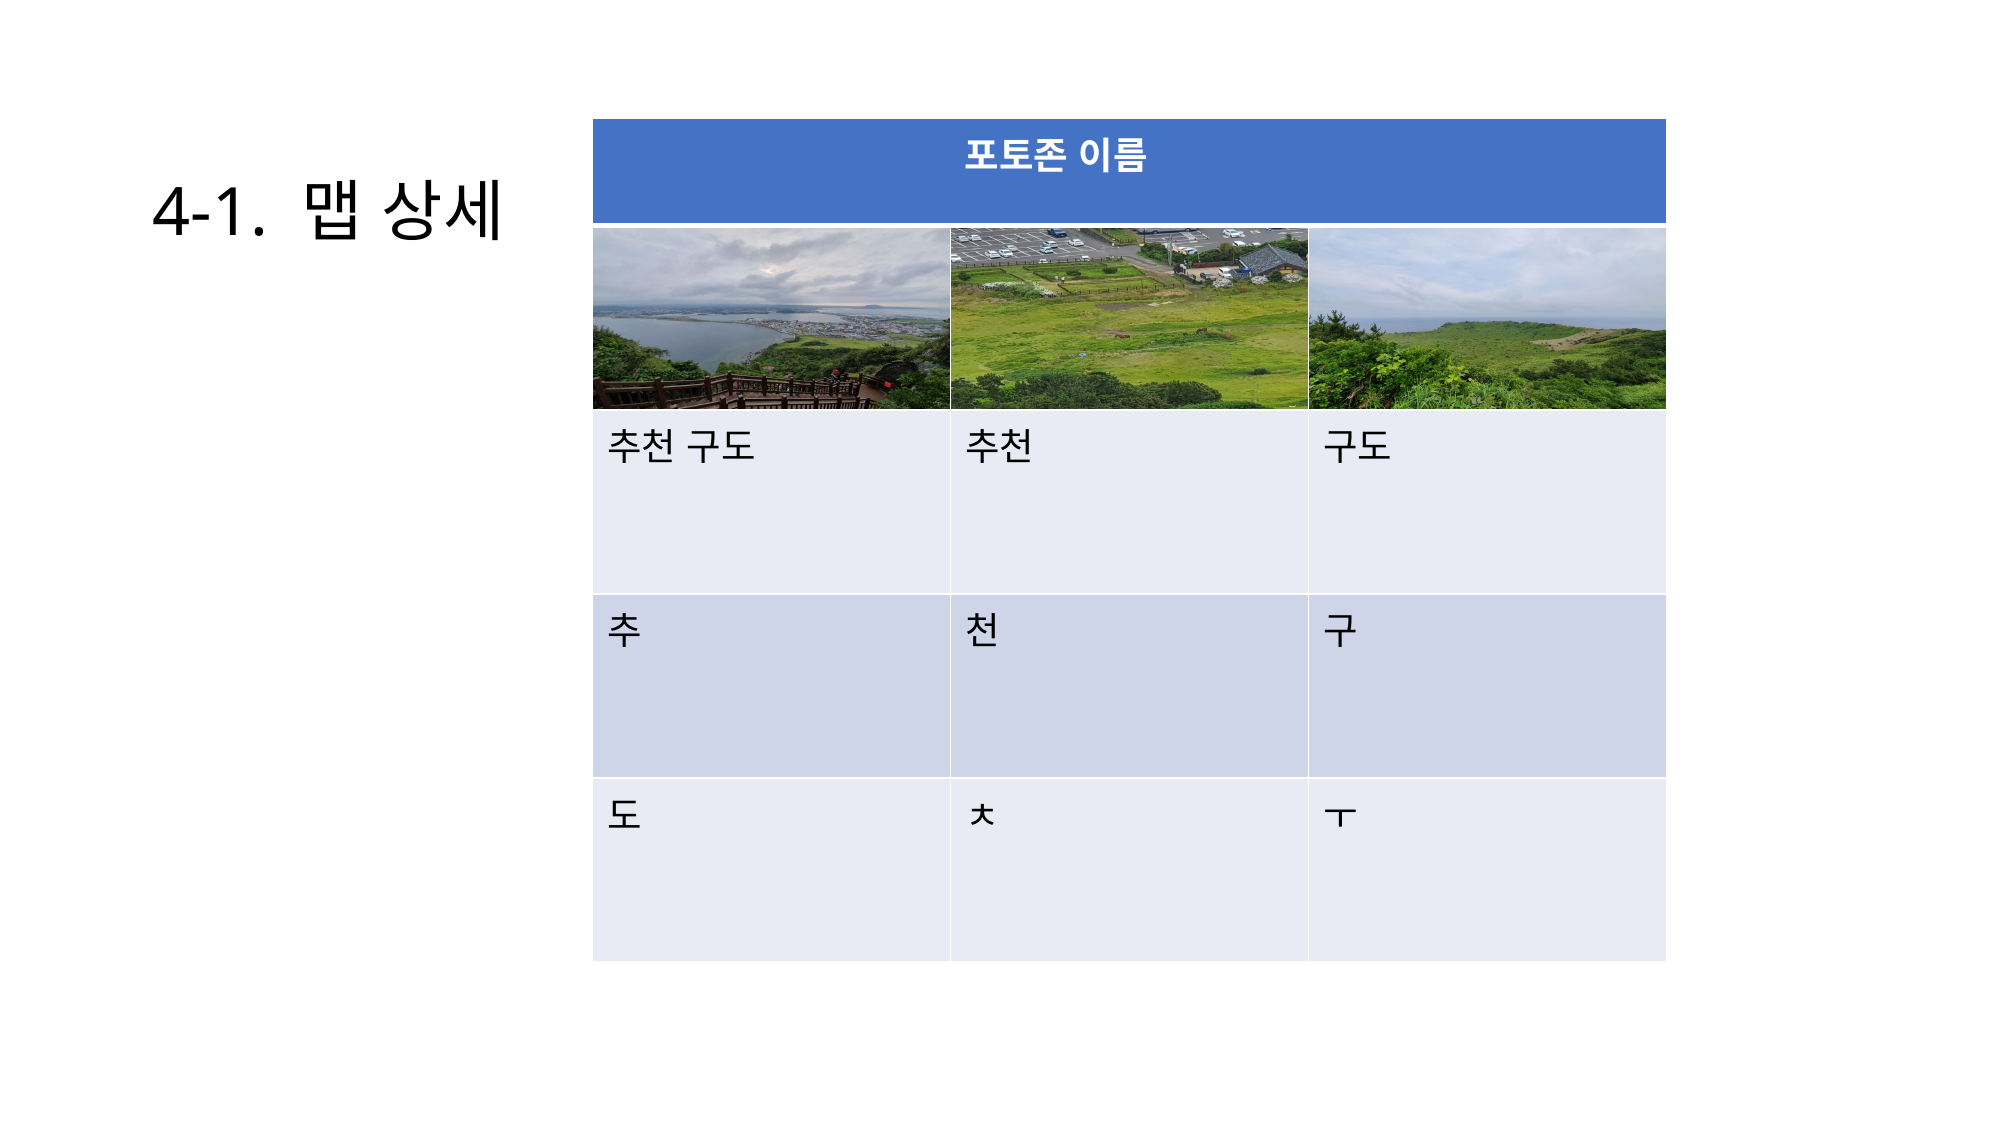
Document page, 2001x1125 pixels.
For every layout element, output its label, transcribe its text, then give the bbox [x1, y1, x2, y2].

table_cell 구 [1309, 595, 1666, 777]
table_cell ㅜ [1309, 779, 1666, 961]
table_cell 구도 [1309, 411, 1666, 593]
table_cell 추천 구도 [593, 411, 950, 593]
table_cell 도 [593, 779, 950, 961]
title 4-1. 맵 상세 [137, 75, 593, 338]
table_cell [1309, 228, 1666, 409]
table_cell 추천 [951, 411, 1308, 593]
table_header 포토존 이름 [593, 119, 1666, 223]
table_cell 천 [951, 595, 1308, 777]
table_cell [593, 228, 950, 409]
table_cell [951, 228, 1308, 409]
table_cell 추 [593, 595, 950, 777]
table_cell ㅊ [951, 779, 1308, 961]
